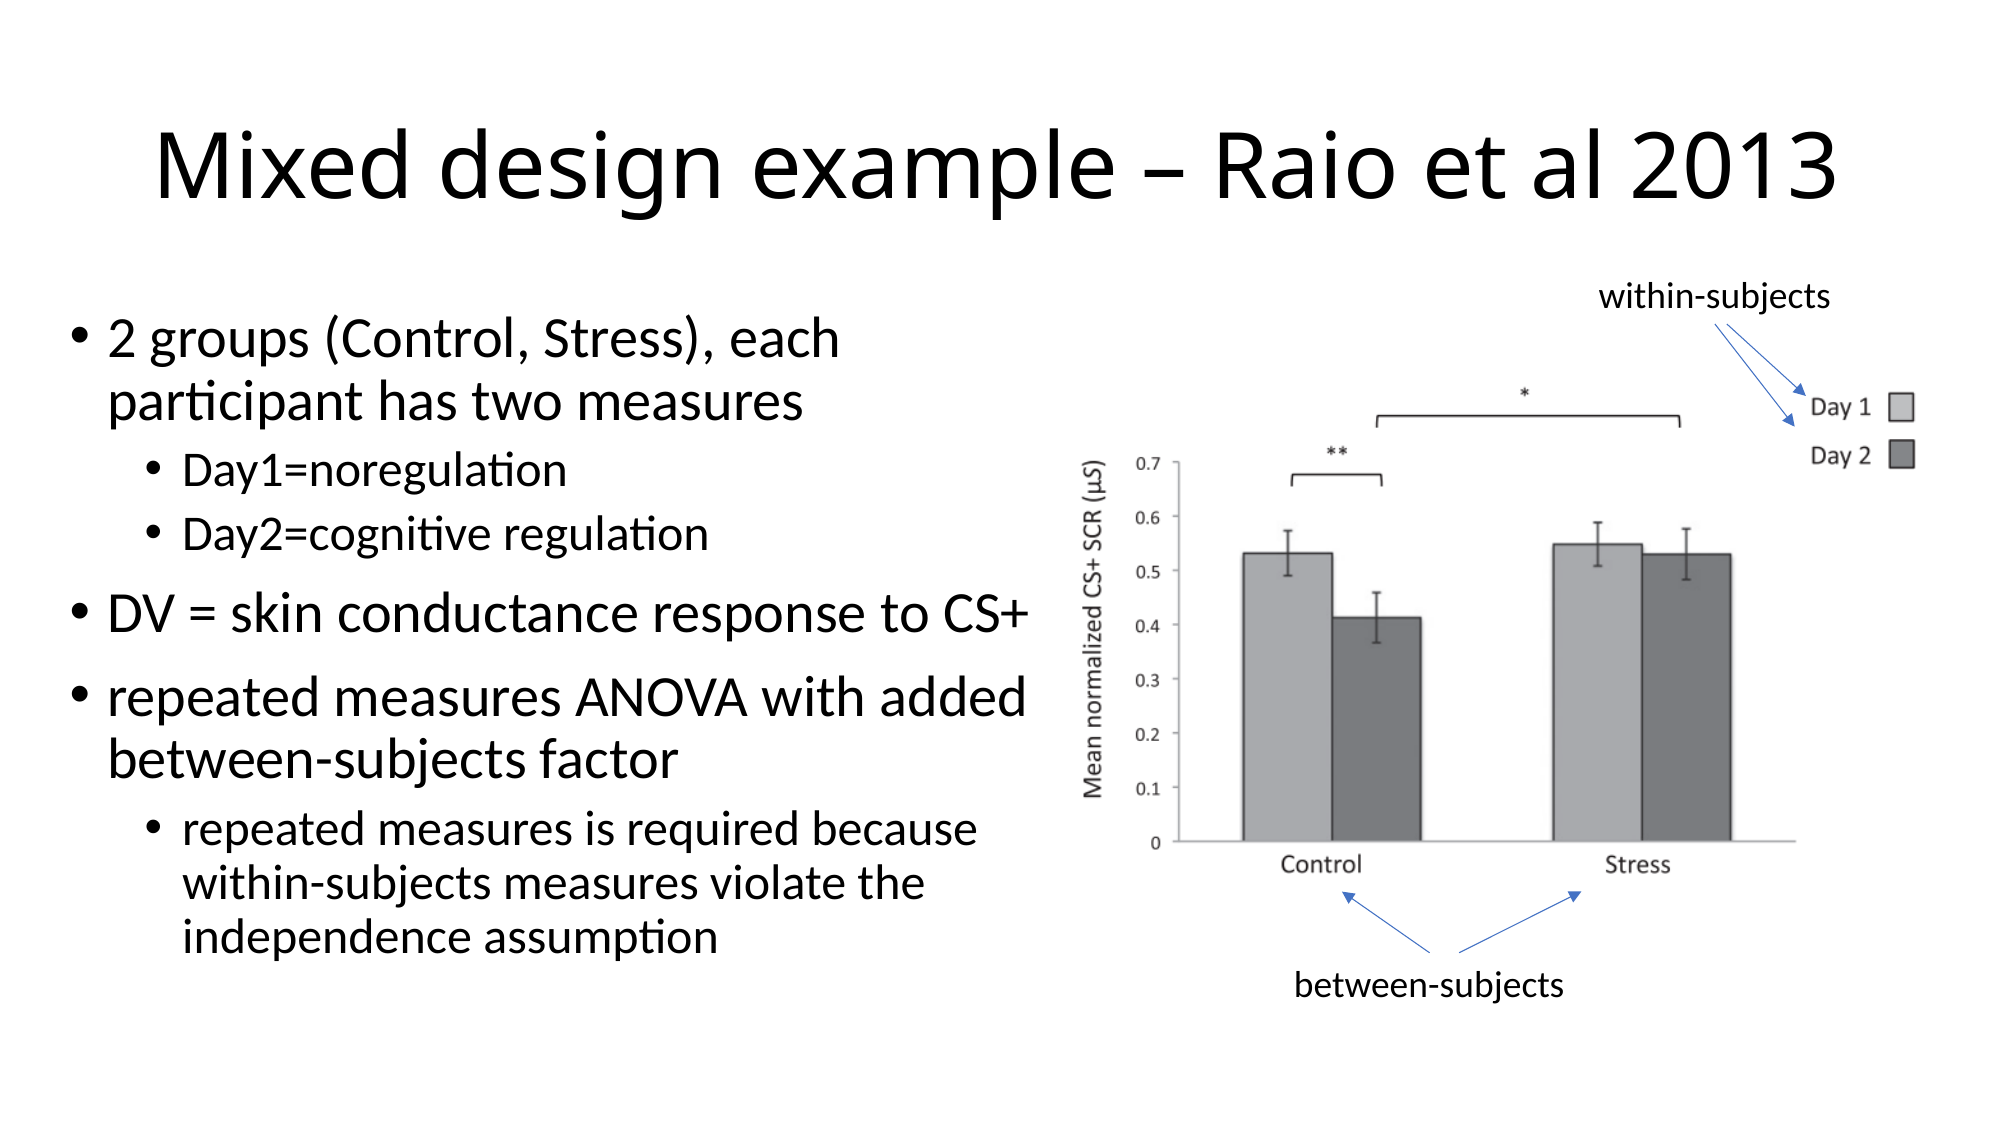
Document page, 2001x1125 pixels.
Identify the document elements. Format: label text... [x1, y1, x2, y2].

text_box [1714, 323, 1795, 427]
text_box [1341, 891, 1430, 953]
text_box between-subjects [1279, 952, 1580, 1013]
title Mixed design example – Raio et al 2013 [137, 59, 1863, 278]
list 2 groups (Control, Stress), each participant has two measures Day1=noregulation Day2=cognitive regulation DV = skin conductance response to CS+ repeated measures ANOVA with added between-subjects factor repeated measures is required because within-subjects measures violate the independence assumption [54, 299, 1052, 1014]
text_box within-subjects [1583, 263, 1846, 323]
picture [1062, 323, 1946, 892]
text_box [1795, 323, 1806, 396]
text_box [1459, 891, 1582, 953]
